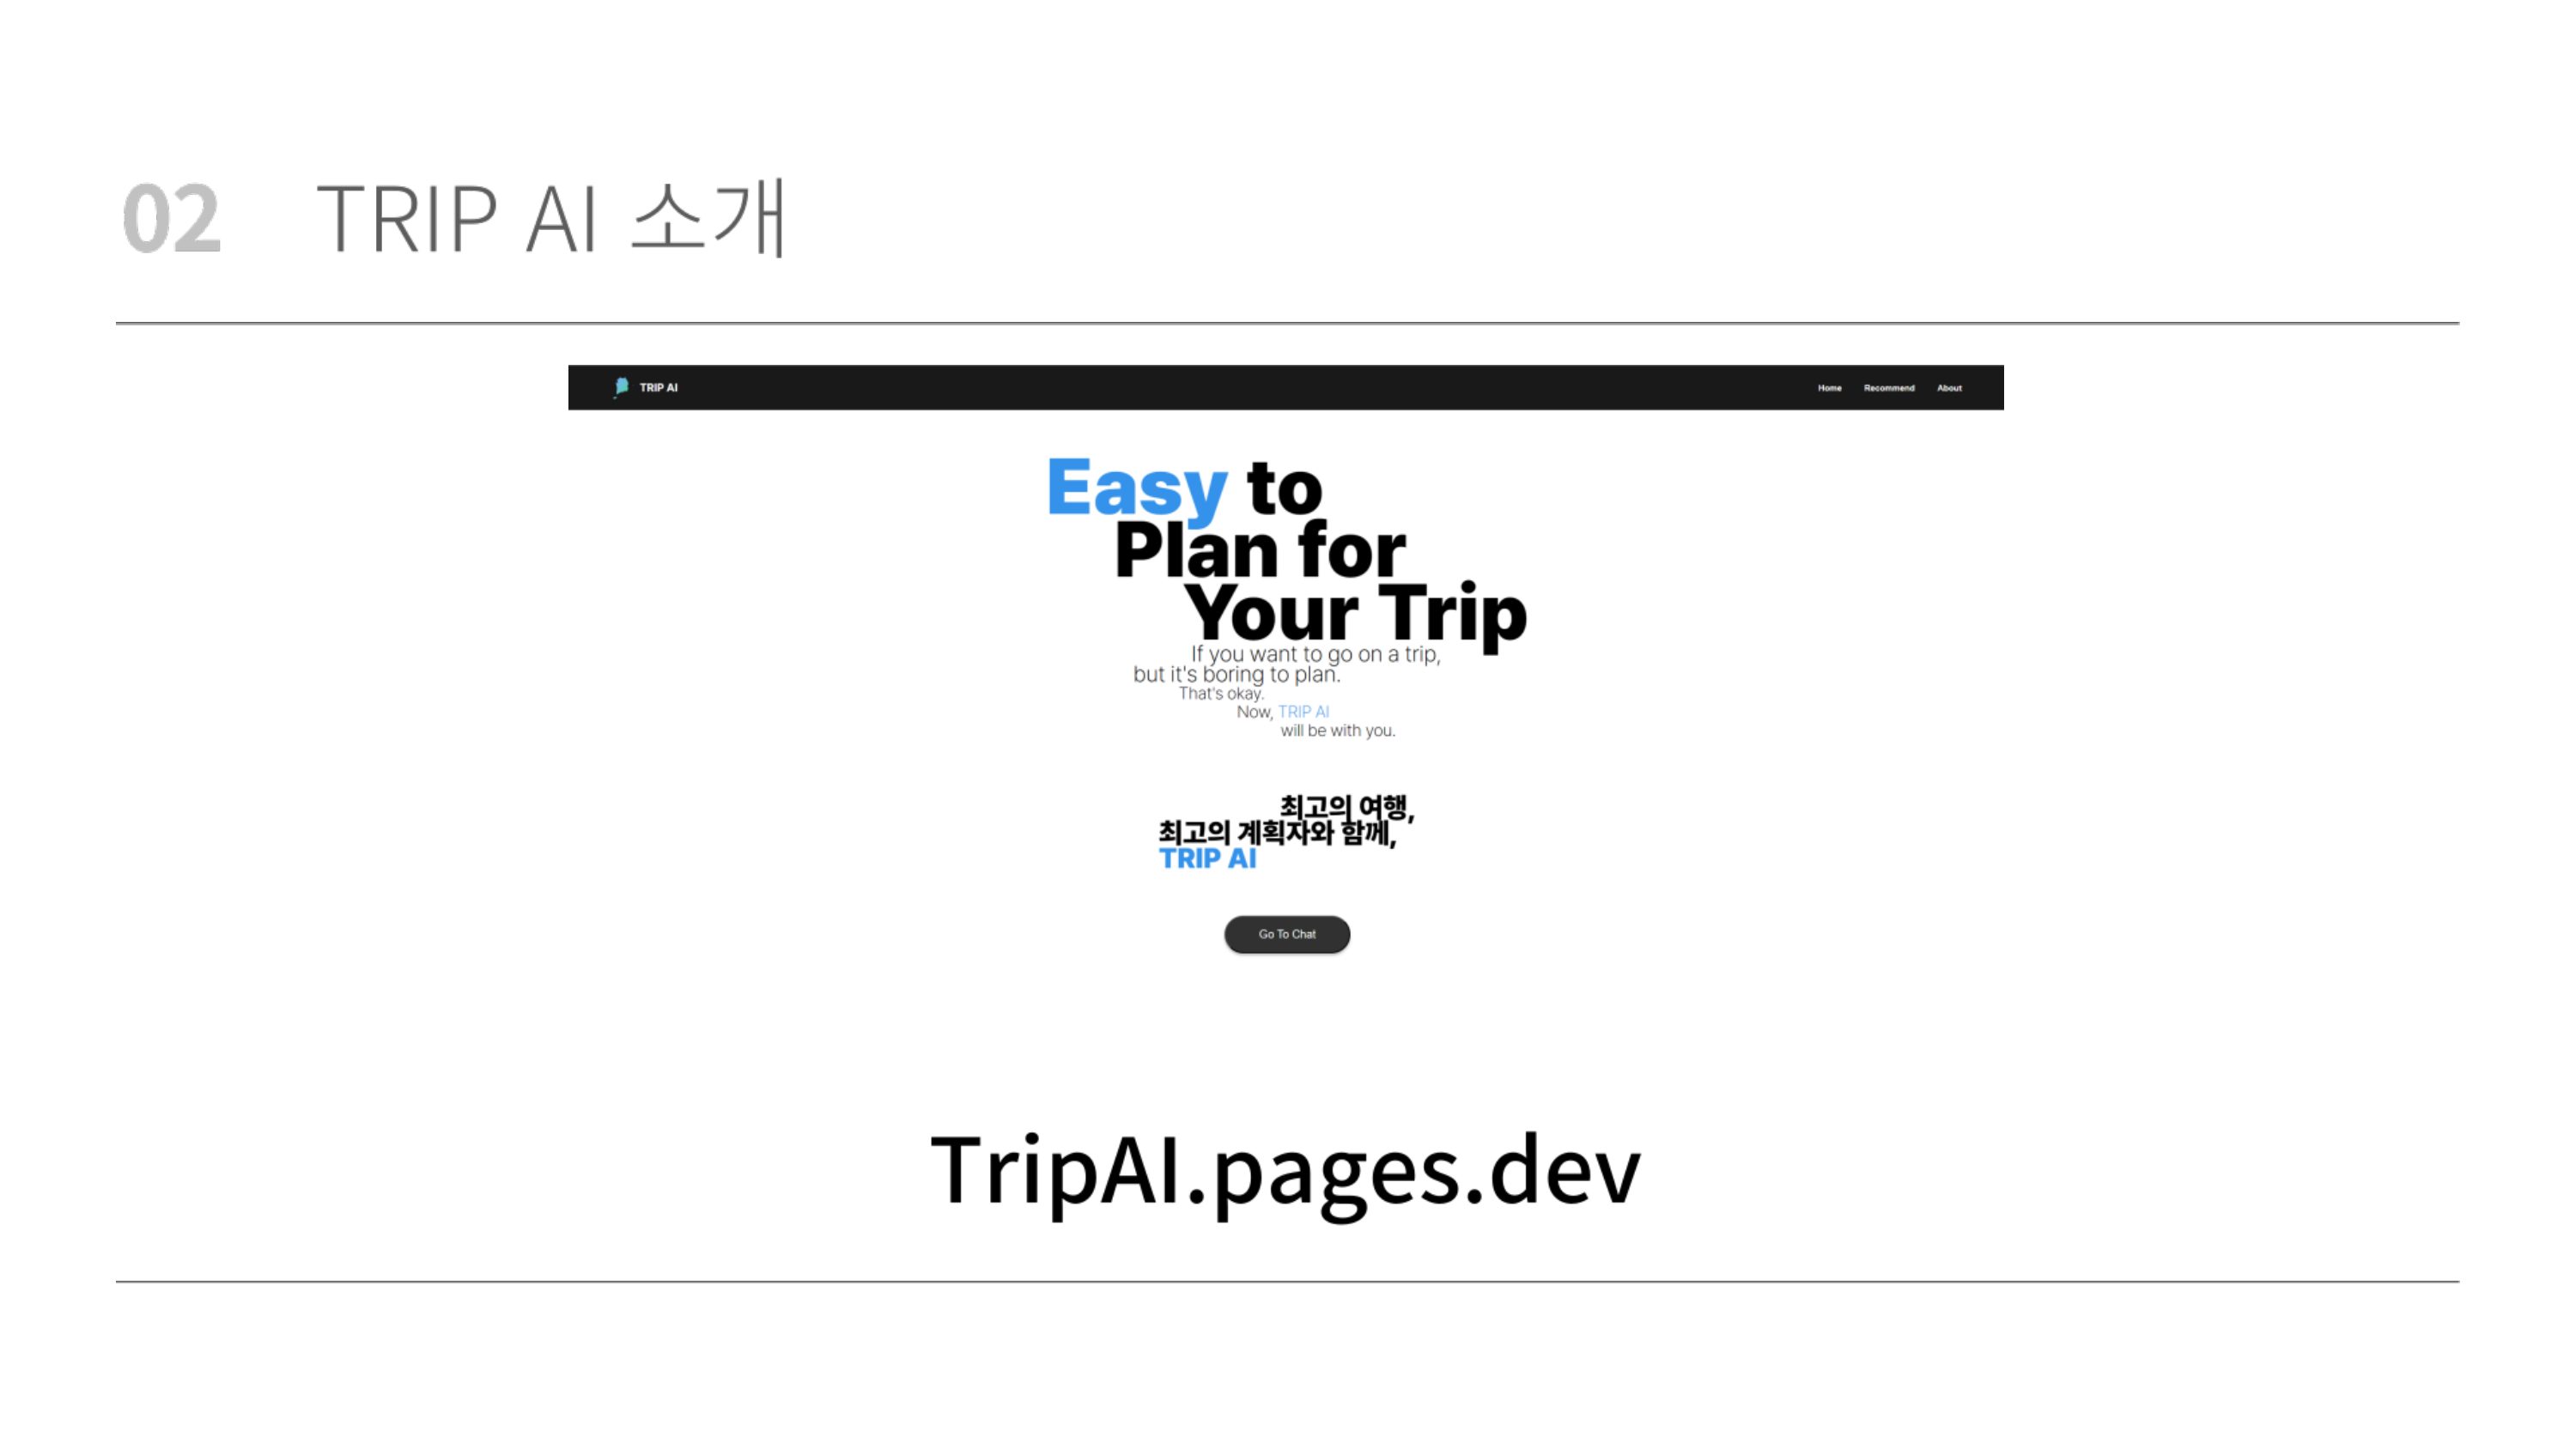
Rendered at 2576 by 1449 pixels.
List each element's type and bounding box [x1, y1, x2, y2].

text_box [568, 365, 2004, 1105]
text_box [879, 322, 2460, 325]
text_box [1724, 1280, 2460, 1283]
picture [900, 1105, 1721, 1334]
picture [90, 93, 875, 366]
text_box [116, 1280, 896, 1283]
